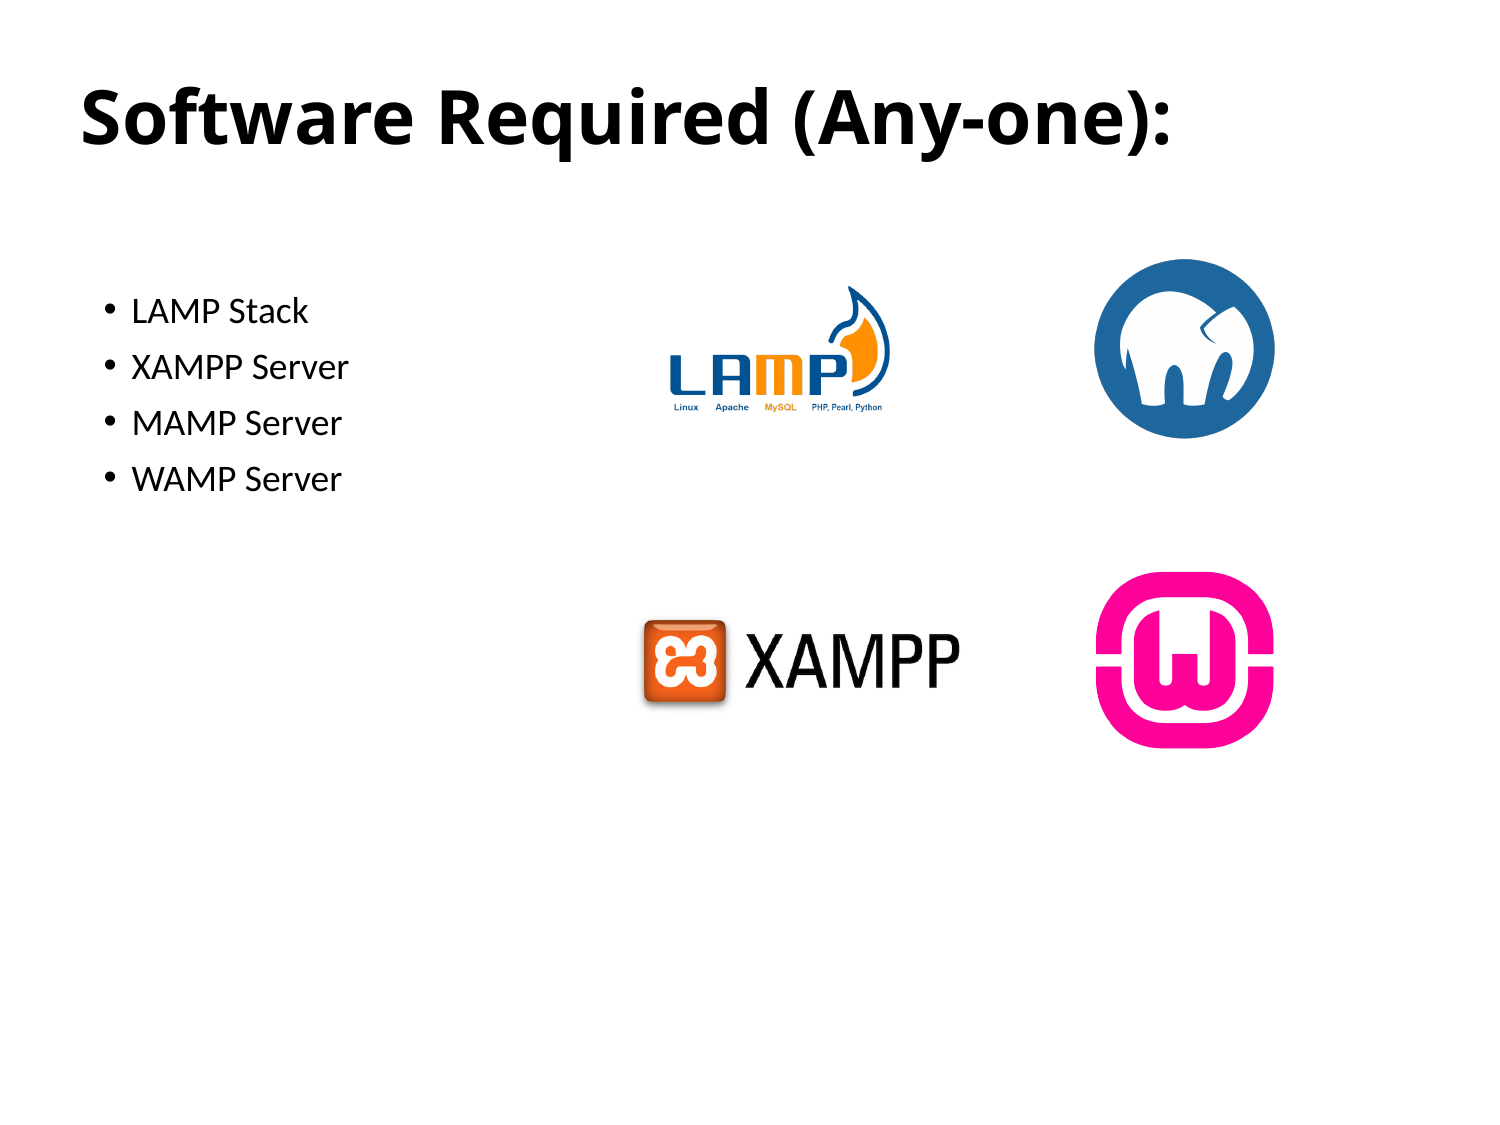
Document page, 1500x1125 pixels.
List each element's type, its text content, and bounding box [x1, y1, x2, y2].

picture [620, 562, 982, 766]
picture [670, 286, 891, 412]
title Software Required (Any-one): [65, 39, 1416, 201]
picture [1094, 570, 1275, 750]
list LAMP Stack XAMPP Server MAMP Server WAMP Server [88, 283, 610, 709]
picture [1094, 259, 1275, 439]
